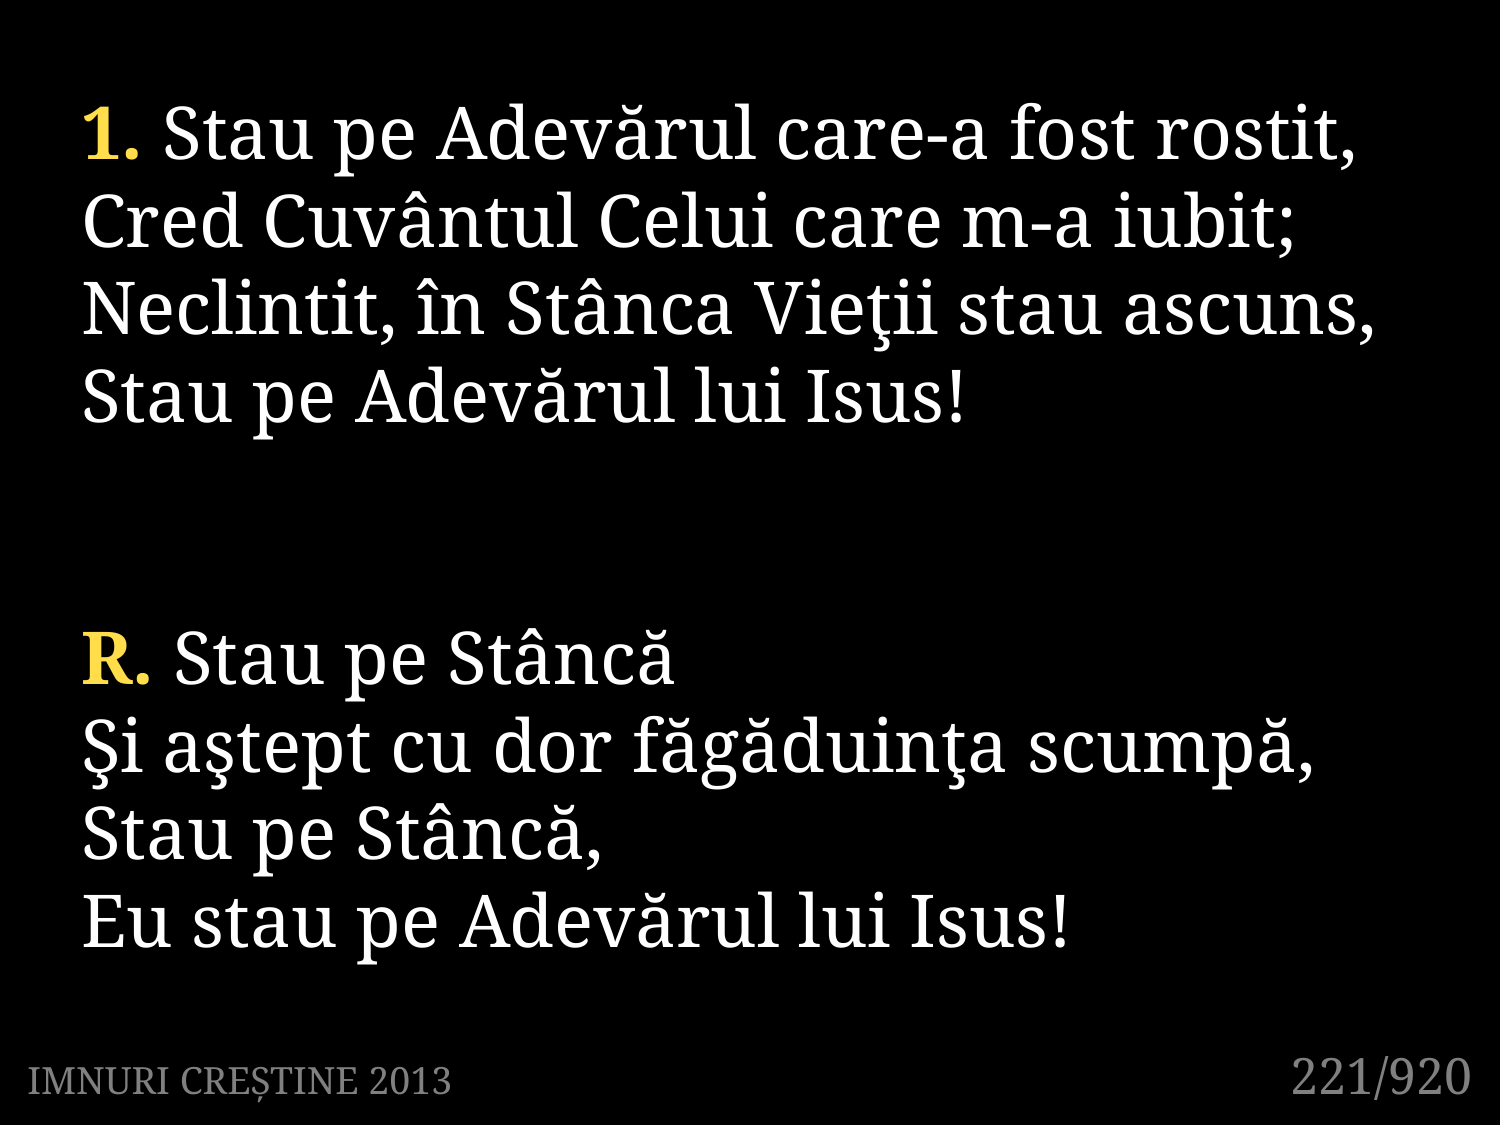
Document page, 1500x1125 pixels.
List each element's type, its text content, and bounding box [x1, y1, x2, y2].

text_box 1. Stau pe Adevărul care-a fost rostit, Cred Cuvântul Celui care m-a iubit; Neclintit, în Stânca Vieţii stau ascuns, Stau pe Adevărul lui Isus! R. Stau pe Stâncă Şi aştept cu dor făgăduinţa scumpă, Stau pe Stâncă, Eu stau pe Adevărul lui Isus! [66, 79, 1442, 970]
text_box 221/920 [637, 1037, 1488, 1113]
text_box IMNURI CREȘTINE 2013 [12, 1049, 637, 1110]
